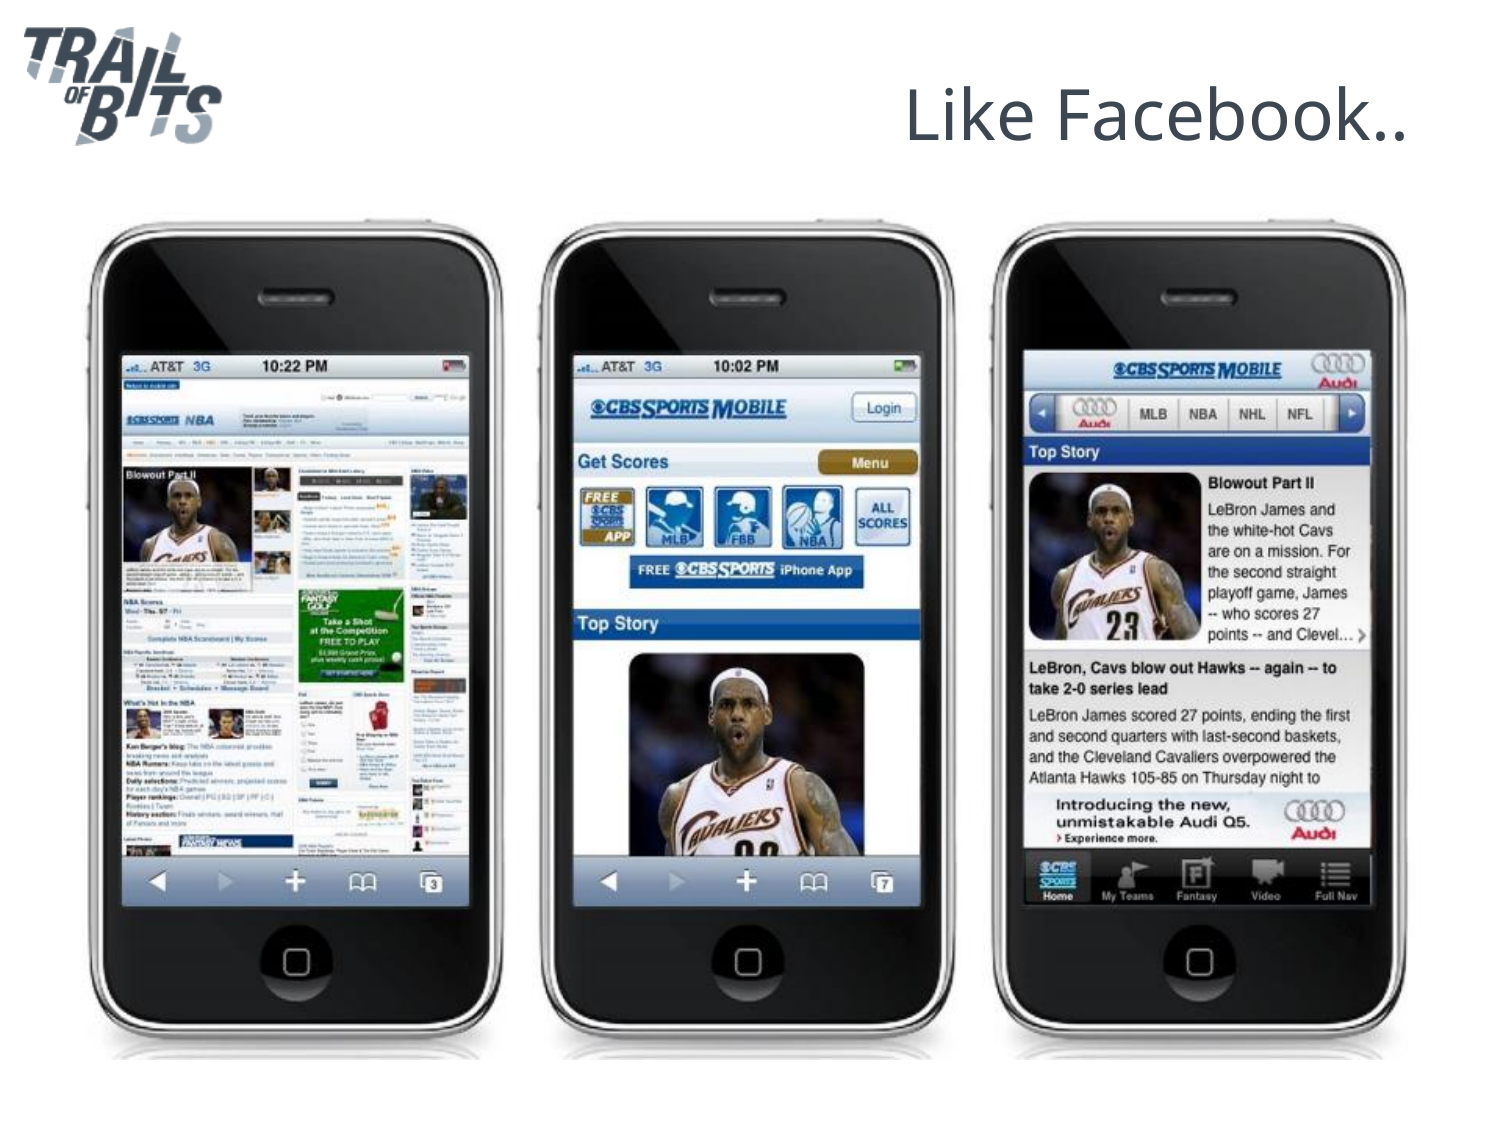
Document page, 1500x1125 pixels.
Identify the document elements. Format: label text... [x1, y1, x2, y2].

title Like Facebook.. [249, 62, 1425, 163]
picture [68, 199, 1426, 1060]
picture [24, 27, 224, 146]
